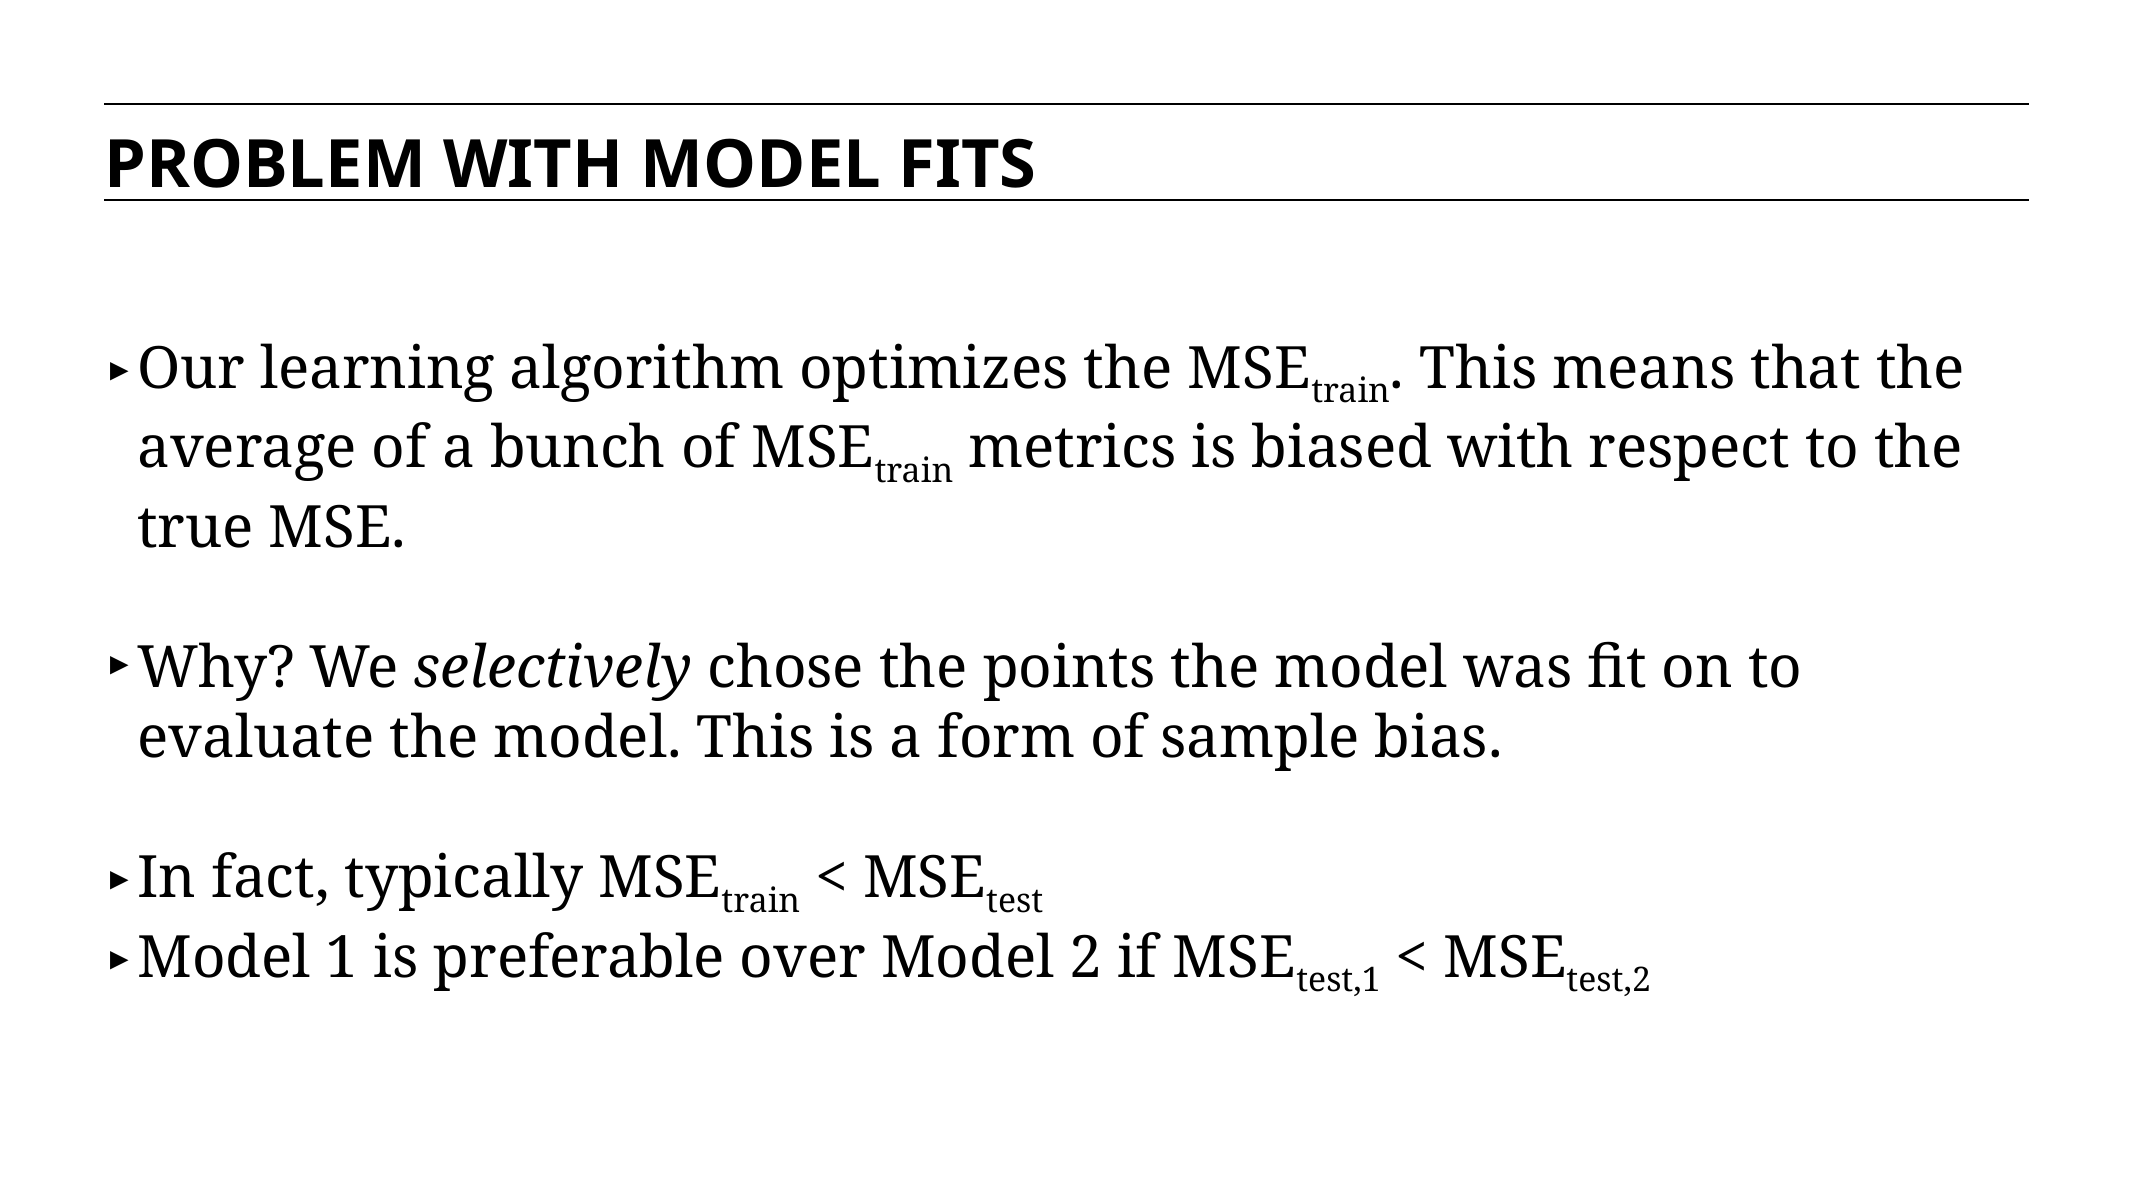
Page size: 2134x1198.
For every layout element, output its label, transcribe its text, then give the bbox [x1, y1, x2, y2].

text_box PROBLEM WITH MODEL FITS [104, 120, 1879, 192]
list Our learning algorithm optimizes the MSEtrain. This means that the average of a bunch of MSEtrain metrics is biased with respect to the true MSE. Why? We selectively chose the points the model was fit on to evaluate the model. This is a form of sample bias. In fact, typically MSEtrain < MSEtest Model 1 is preferable over Model 2 if MSEtest,1 < MSEtest,2 [104, 260, 2030, 1095]
